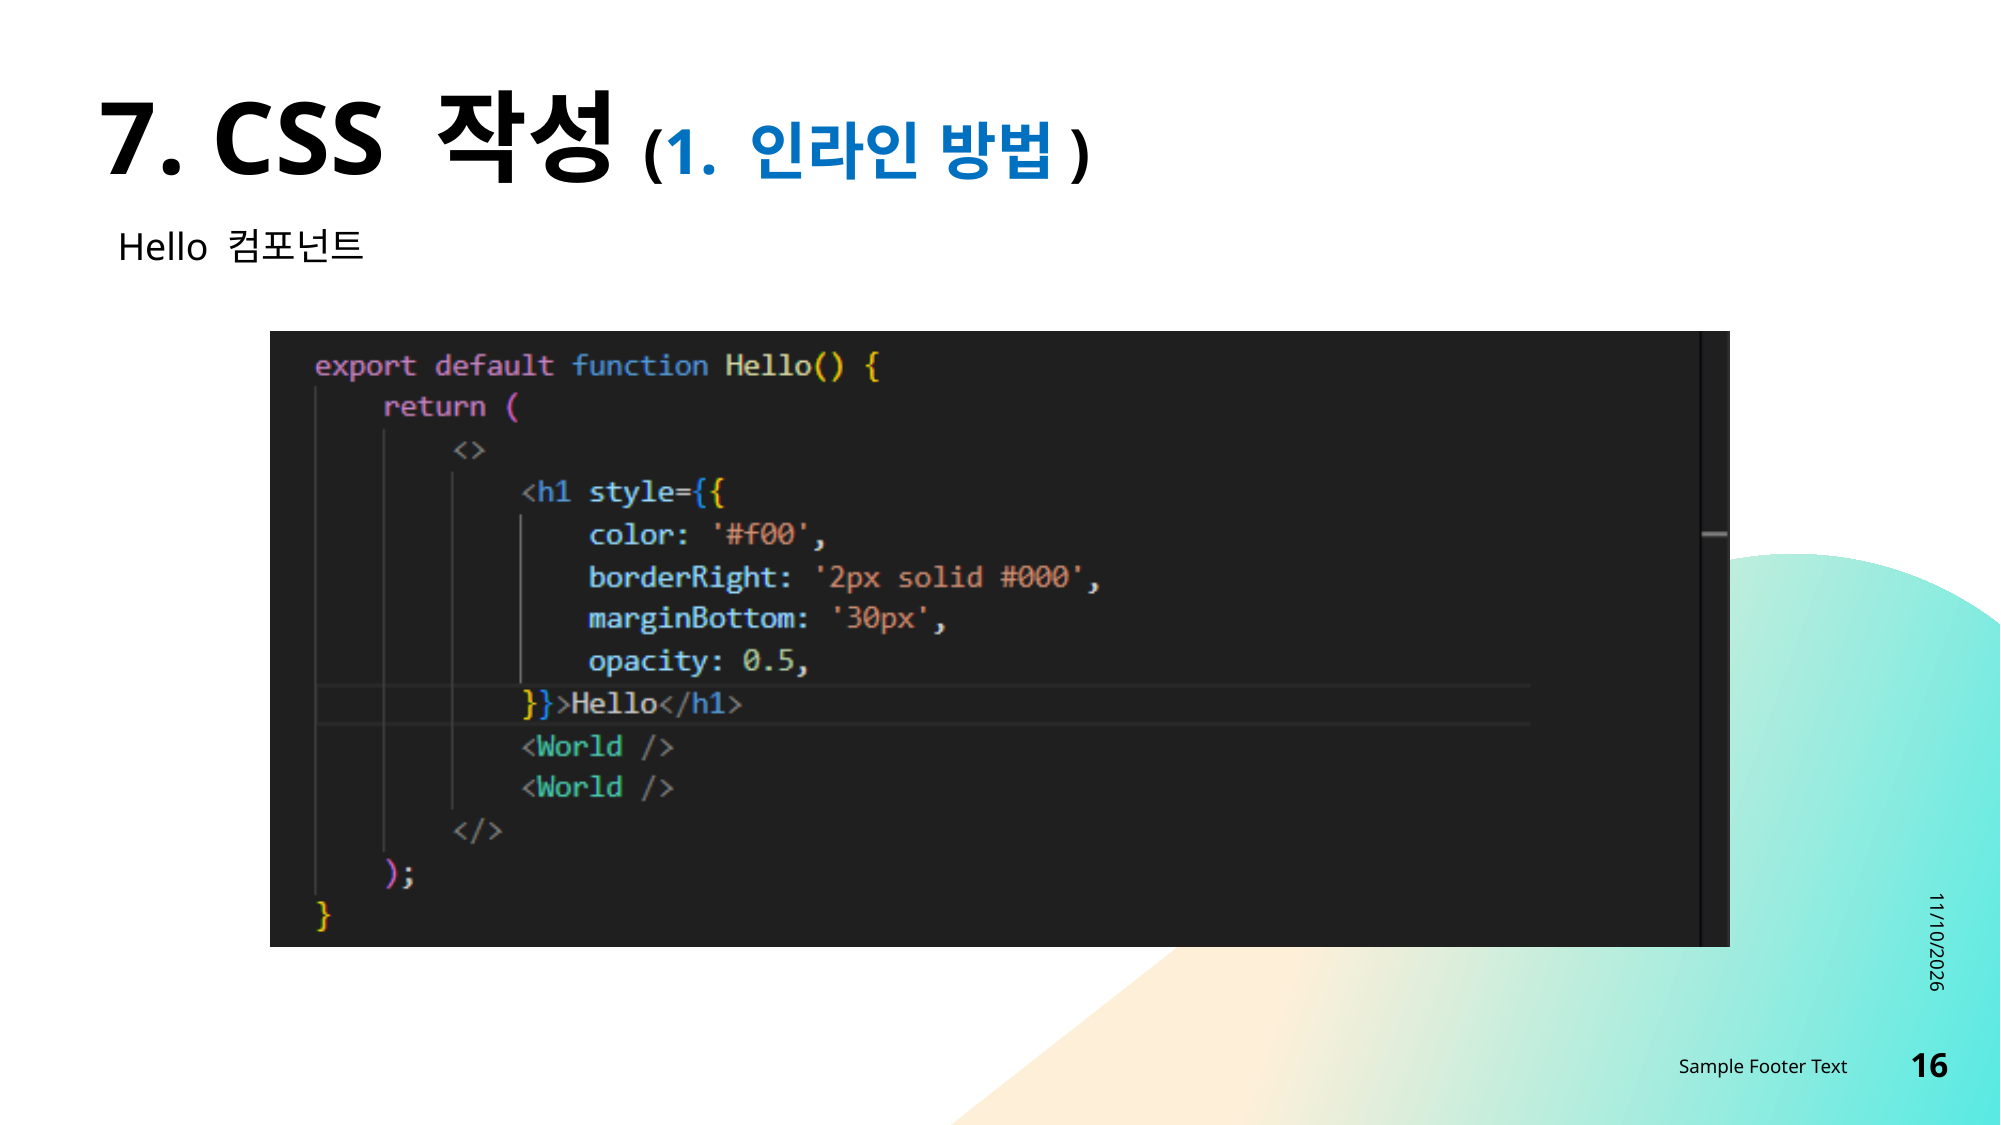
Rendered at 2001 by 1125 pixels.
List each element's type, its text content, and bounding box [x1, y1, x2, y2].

picture [270, 331, 1730, 947]
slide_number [1906, 571, 1967, 1008]
slide_number 16 [1862, 1036, 1964, 1097]
text_box Hello 컴포넌트 [102, 215, 1103, 276]
title 7. CSS 작성(1. 인라인 방법) [85, 56, 1915, 202]
footer Sample Footer Text [1412, 1036, 1862, 1097]
